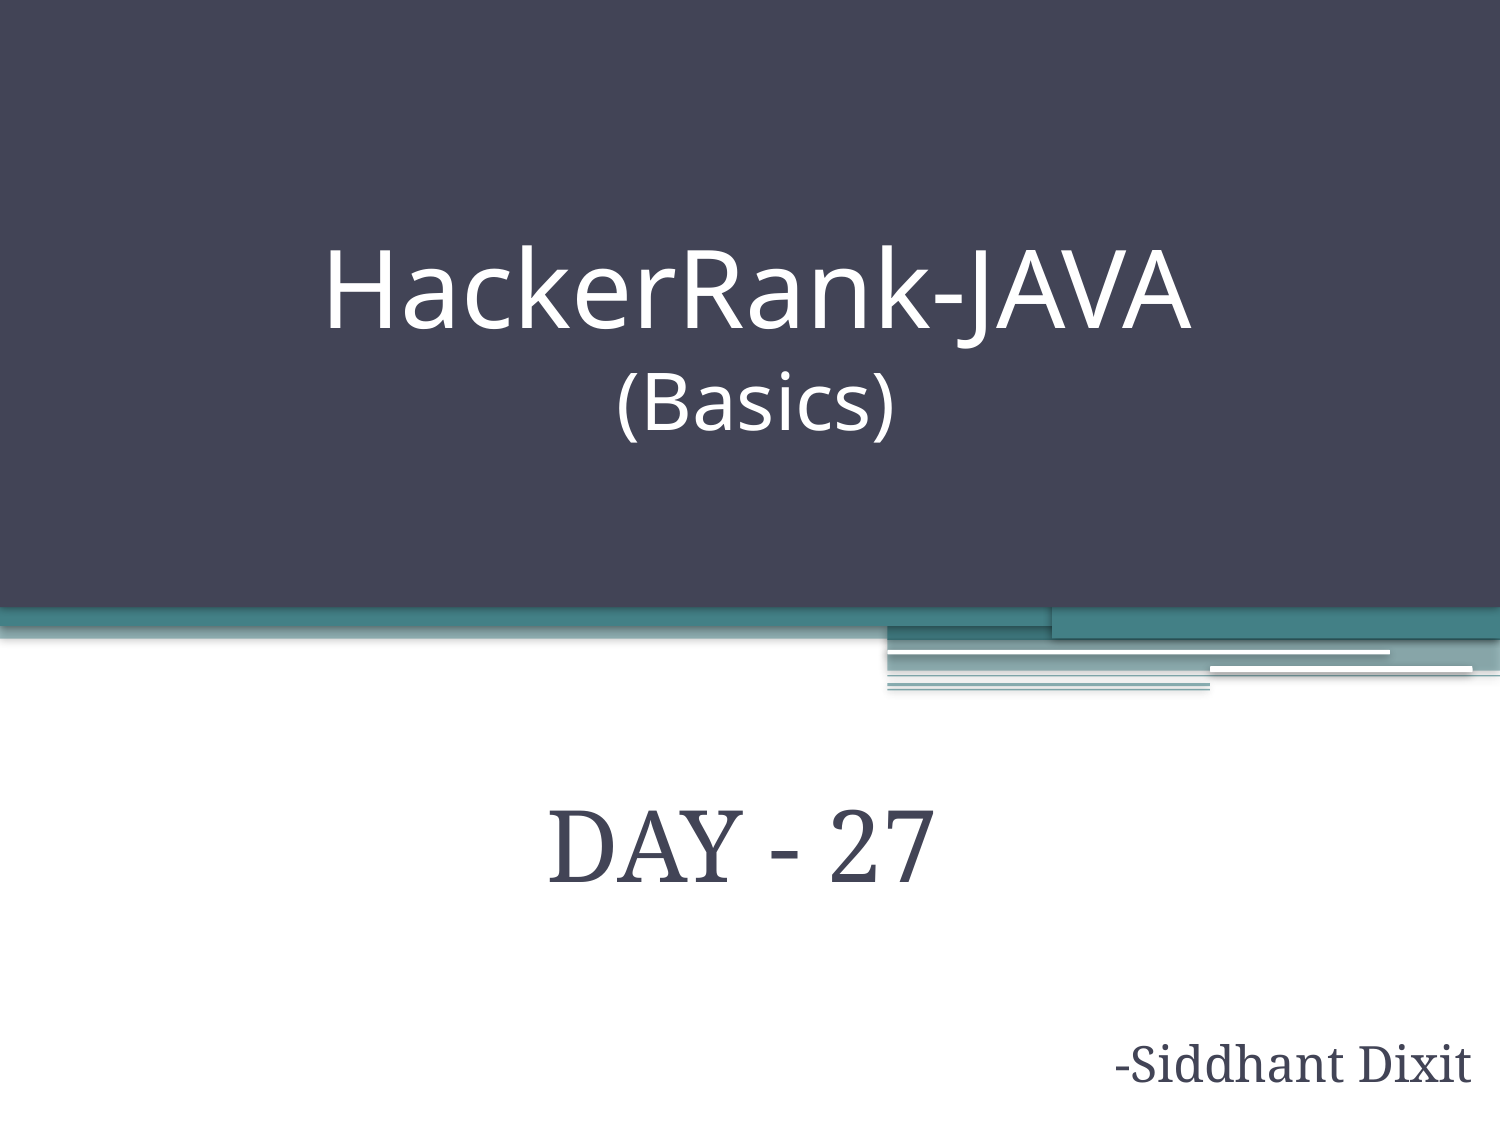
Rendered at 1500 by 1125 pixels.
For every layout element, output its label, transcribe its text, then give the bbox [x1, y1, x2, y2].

title HackerRank-JAVA (Basics) [62, 212, 1450, 454]
text_box -Siddhant Dixit [1100, 1024, 1500, 1100]
subtitle DAY - 27 [212, 774, 1263, 1063]
